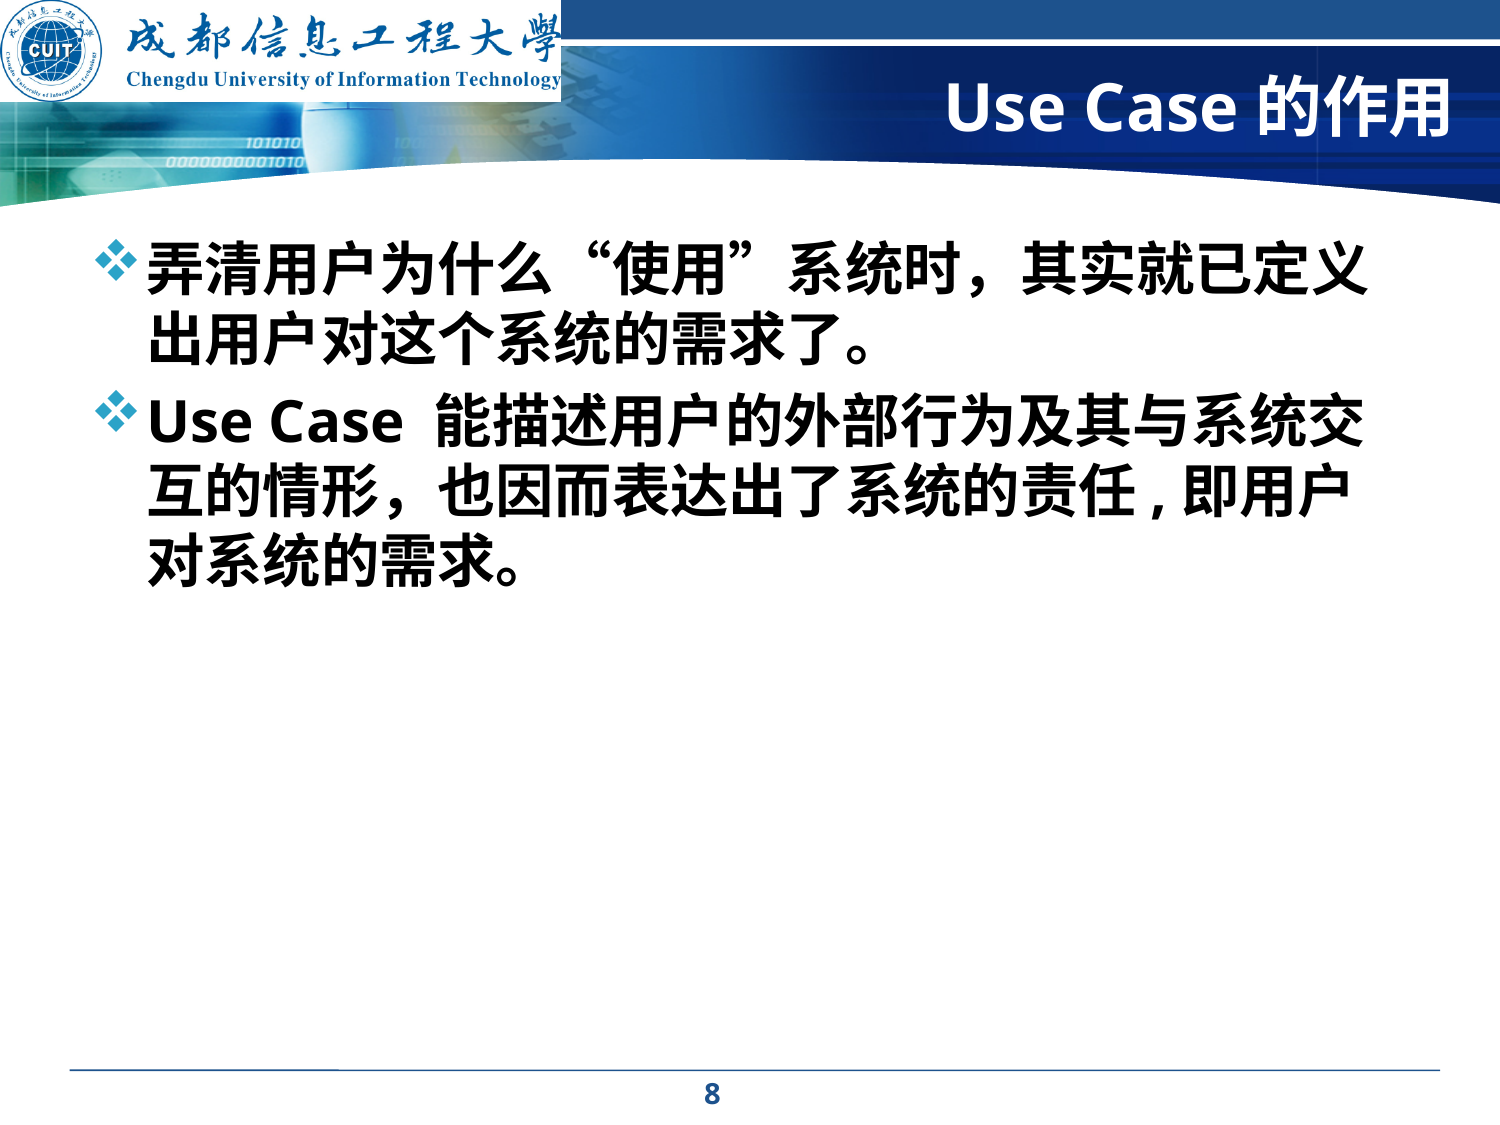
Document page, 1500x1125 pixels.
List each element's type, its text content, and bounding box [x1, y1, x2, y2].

title Use Case的作用 [182, 54, 1471, 155]
slide_number 8 [537, 1067, 888, 1118]
list 弄清用户为什么“使用”系统时，其实就已定义出用户对这个系统的需求了。 Use Case 能描述用户的外部行为及其与系统交互的情形，也因而表达出了系统的责任,即用户对系统的需求。 [74, 224, 1426, 1059]
picture [0, 0, 1500, 206]
